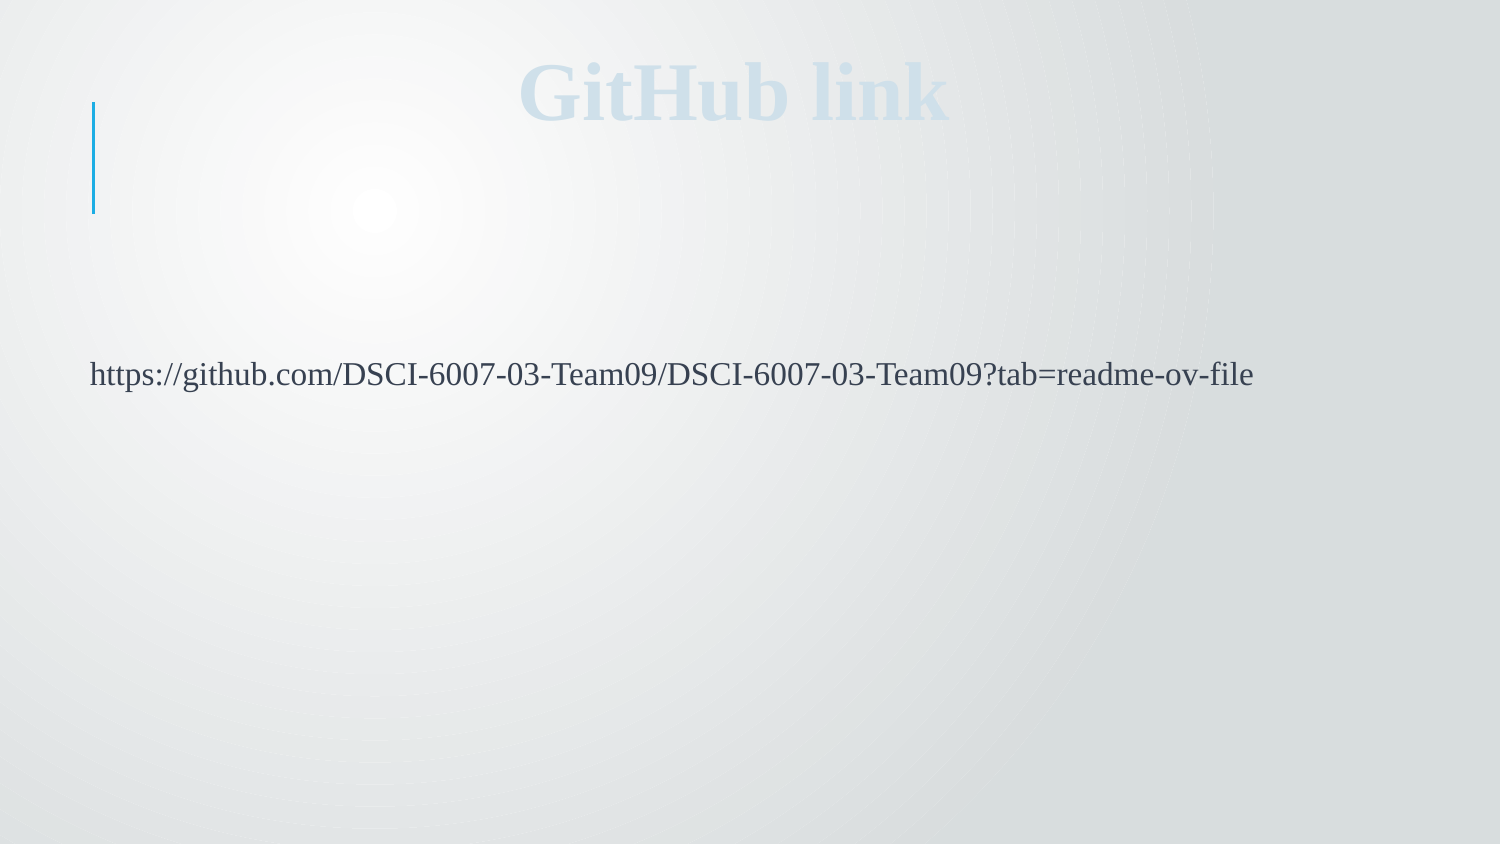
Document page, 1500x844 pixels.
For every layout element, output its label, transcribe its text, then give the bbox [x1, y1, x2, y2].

list https://github.com/DSCI-6007-03-Team09/DSCI-6007-03-Team09?tab=readme-ov-file [63, 349, 1437, 563]
text_box GitHub link [47, 46, 1421, 128]
